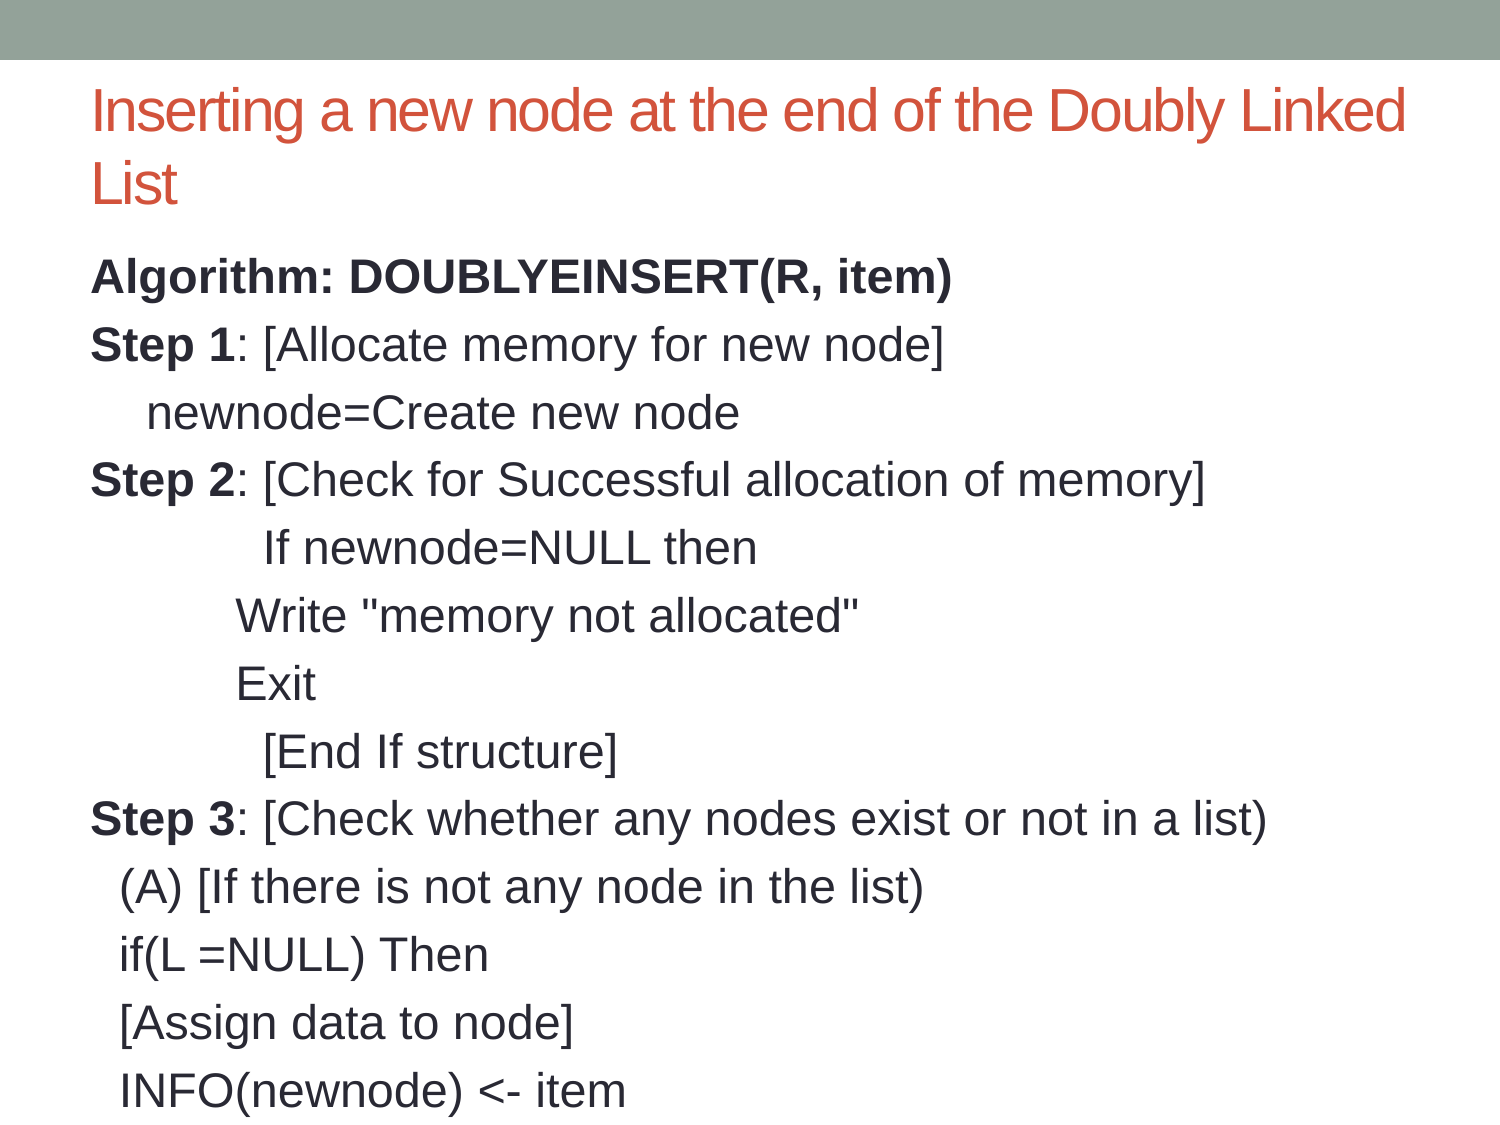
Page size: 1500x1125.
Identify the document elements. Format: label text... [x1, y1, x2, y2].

list Algorithm: DOUBLYEINSERT(R, item) Step 1: [Allocate memory for new node] newnode=Create new node Step 2: [Check for Successful allocation of memory] If newnode=NULL then Write "memory not allocated" Exit [End If structure] Step 3: [Check whether any nodes exist or not in a list) (A) [If there is not any node in the list) if(L =NULL) Then [Assign data to node] INFO(newnode) <- item [75, 237, 1425, 1125]
title Inserting a new node at the end of the Doubly Linked List [75, 62, 1425, 225]
